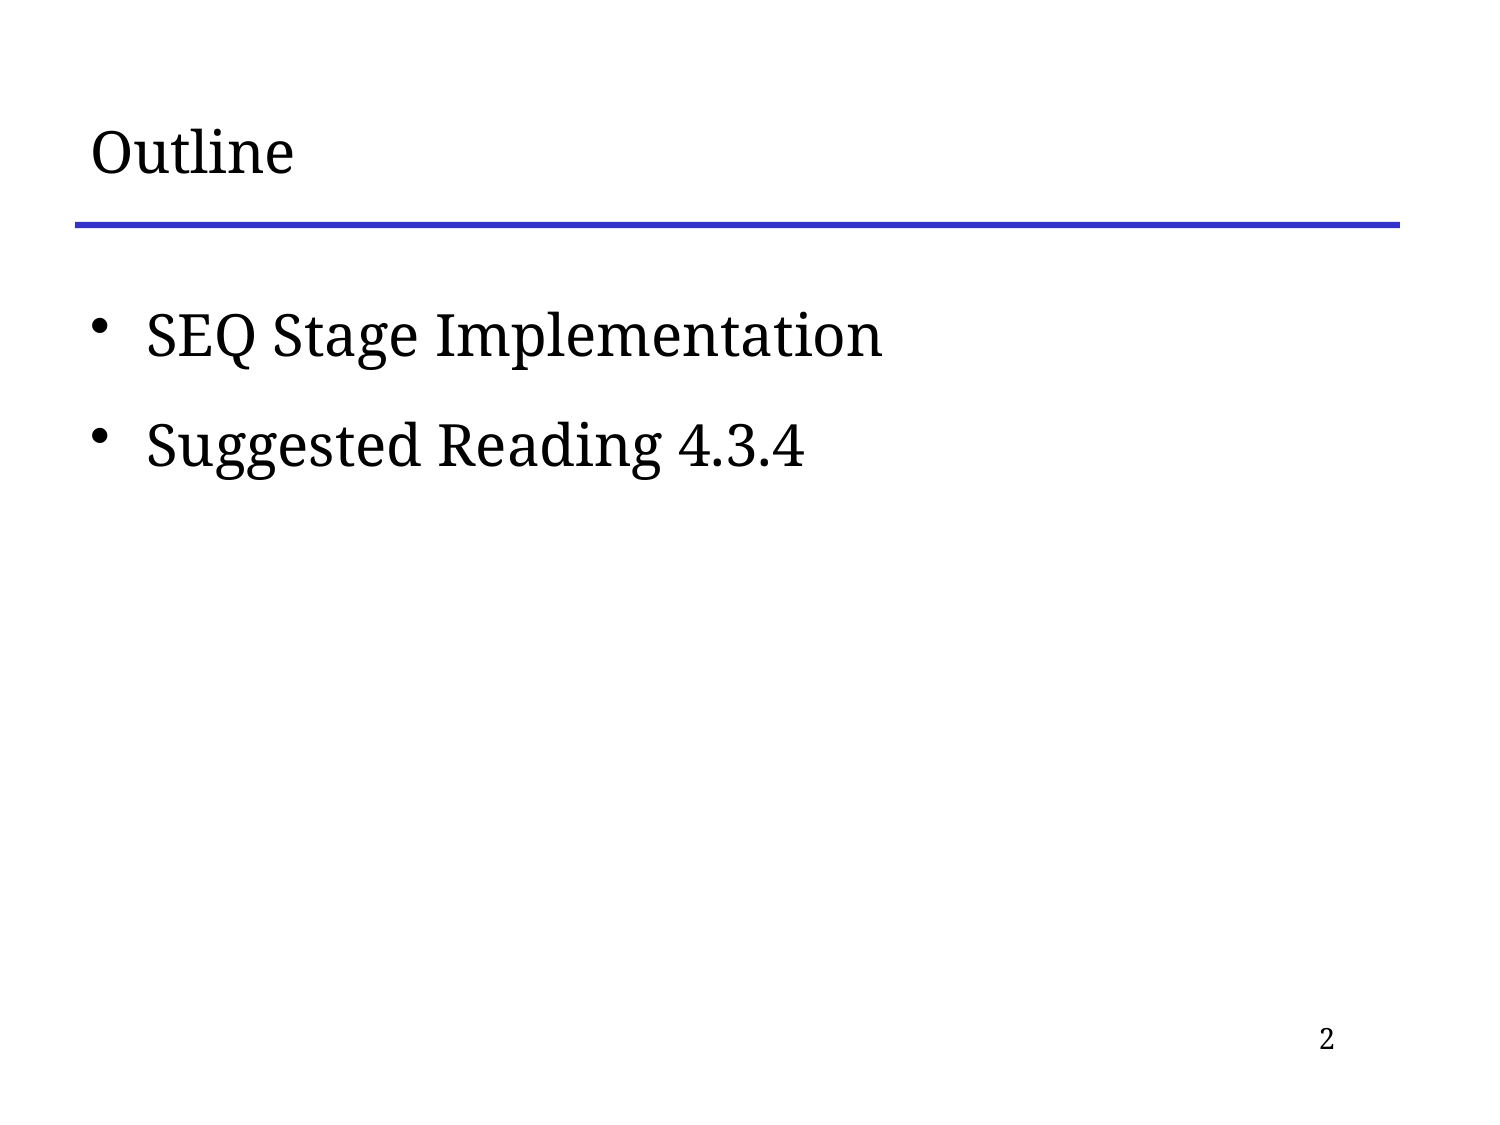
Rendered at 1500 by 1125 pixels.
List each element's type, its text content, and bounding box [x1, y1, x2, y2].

list SEQ Stage Implementation Suggested Reading 4.3.4 [75, 262, 1438, 988]
title Outline [75, 75, 1400, 225]
slide_number 2 [1137, 1012, 1351, 1088]
